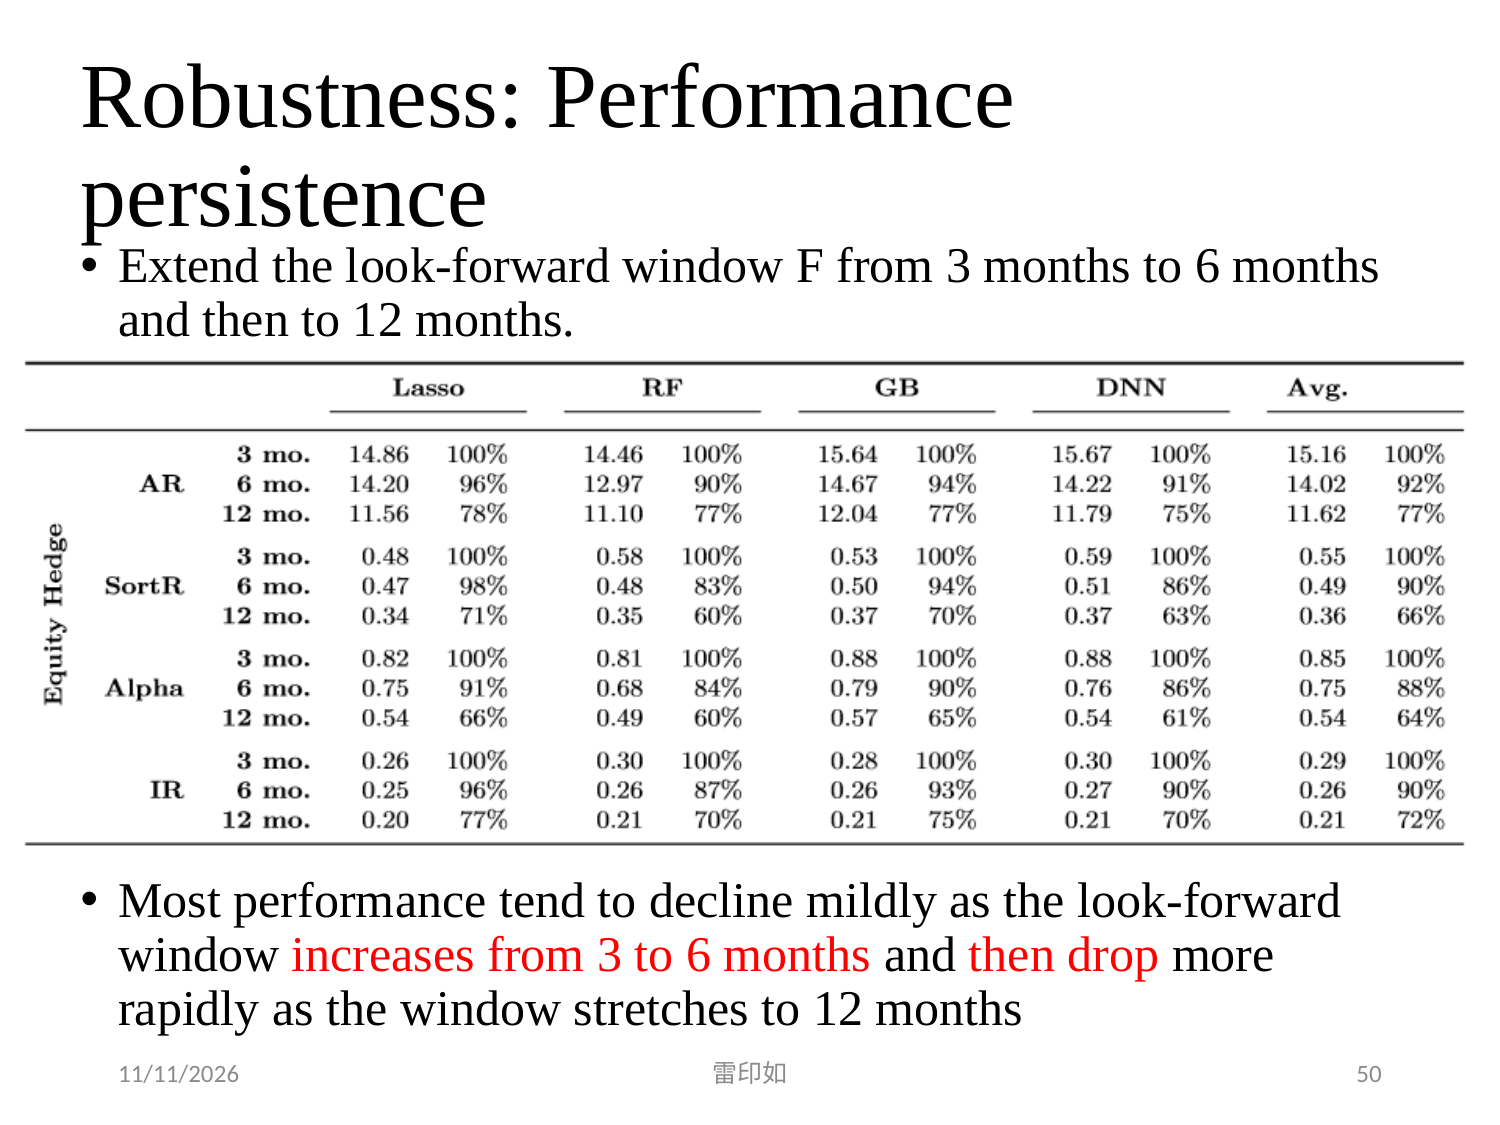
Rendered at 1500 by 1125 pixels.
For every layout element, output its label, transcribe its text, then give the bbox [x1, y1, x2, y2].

picture [19, 353, 1475, 855]
title Robustness: Performance persistence [65, 38, 1463, 256]
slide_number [103, 1072, 441, 1103]
slide_number 50 [1059, 1042, 1397, 1103]
text_box Extend the look-forward window F from 3 months to 6 months and then to 12 months. Most performance tend to decline mildly as the look-forward window increases from 3 to 6 months and then drop more rapidly as the window stretches to 12 months [65, 855, 1435, 1072]
text_box Extend the look-forward window F from 3 months to 6 months and then to 12 months. Most performance tend to decline mildly as the look-forward window increases from 3 to 6 months and then drop more rapidly as the window stretches to 12 months [65, 232, 1435, 353]
footer 雷印如 [496, 1042, 1004, 1103]
